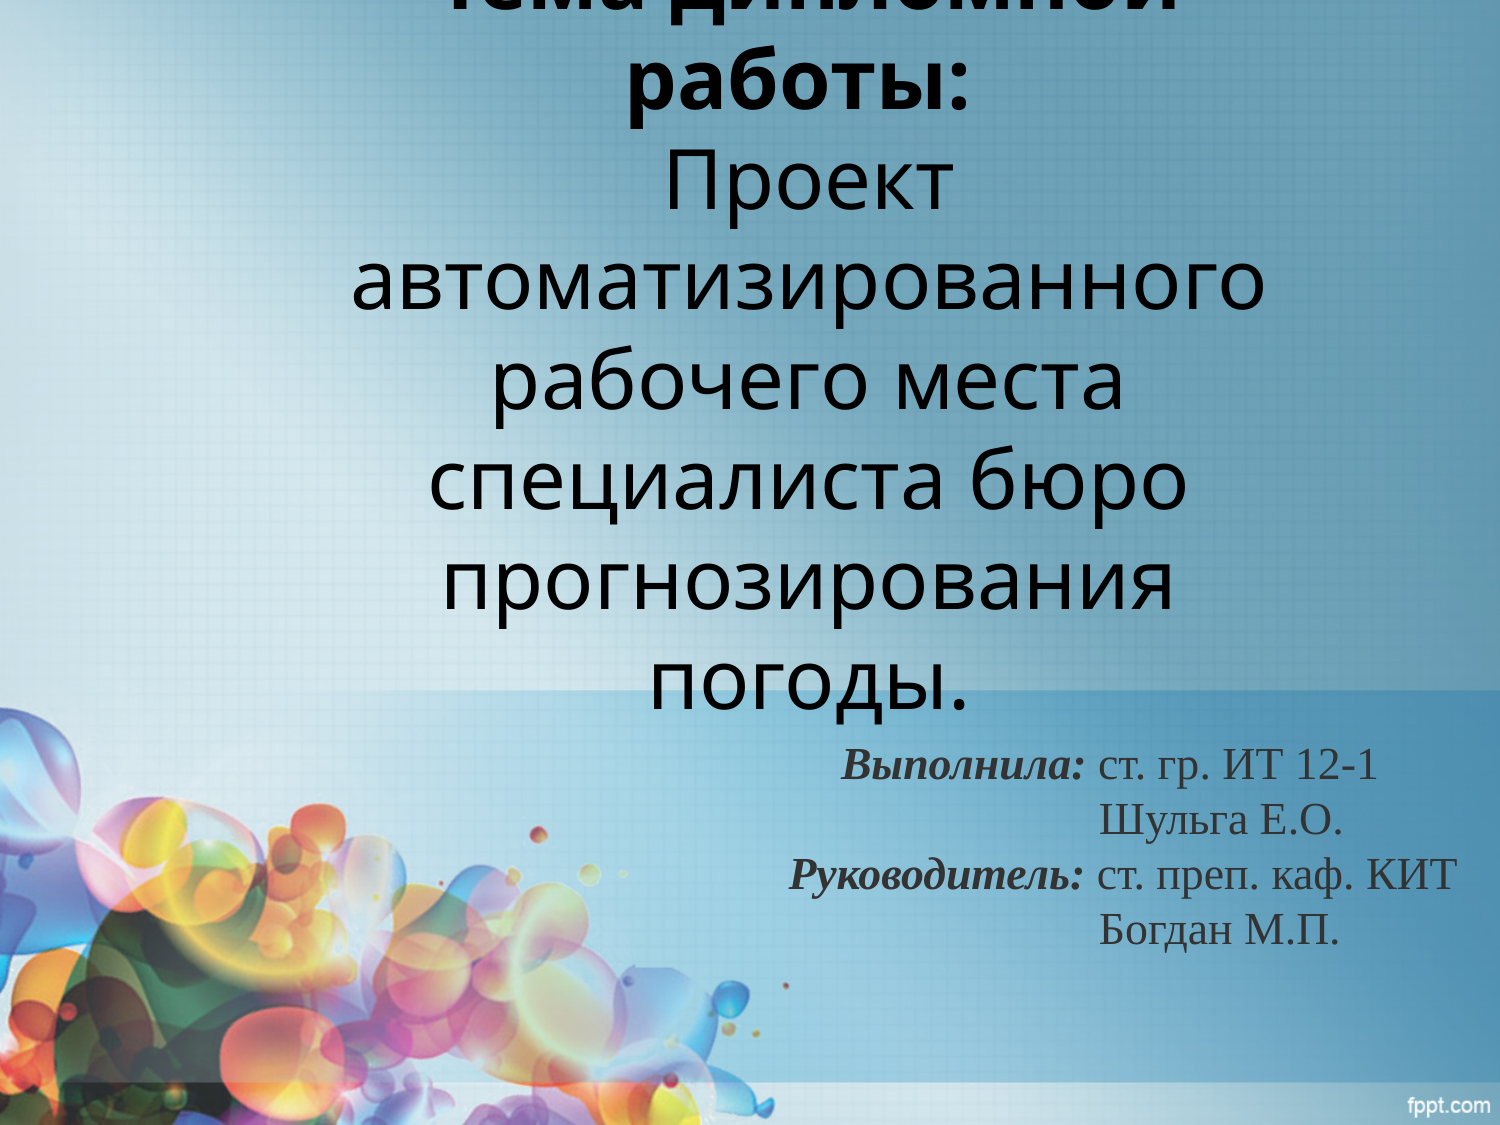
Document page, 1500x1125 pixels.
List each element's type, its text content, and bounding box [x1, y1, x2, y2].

text_box Выполнила: ст. гр. ИТ 12-1 Шульга Е.О. Руководитель: ст. преп. каф. КИТ Богдан М.П. [773, 666, 1483, 1022]
title Тема дипломной работы: Проект автоматизированного рабочего места специалиста бюро прогнозирования погоды. [277, 113, 1341, 539]
picture [0, 0, 1500, 1125]
